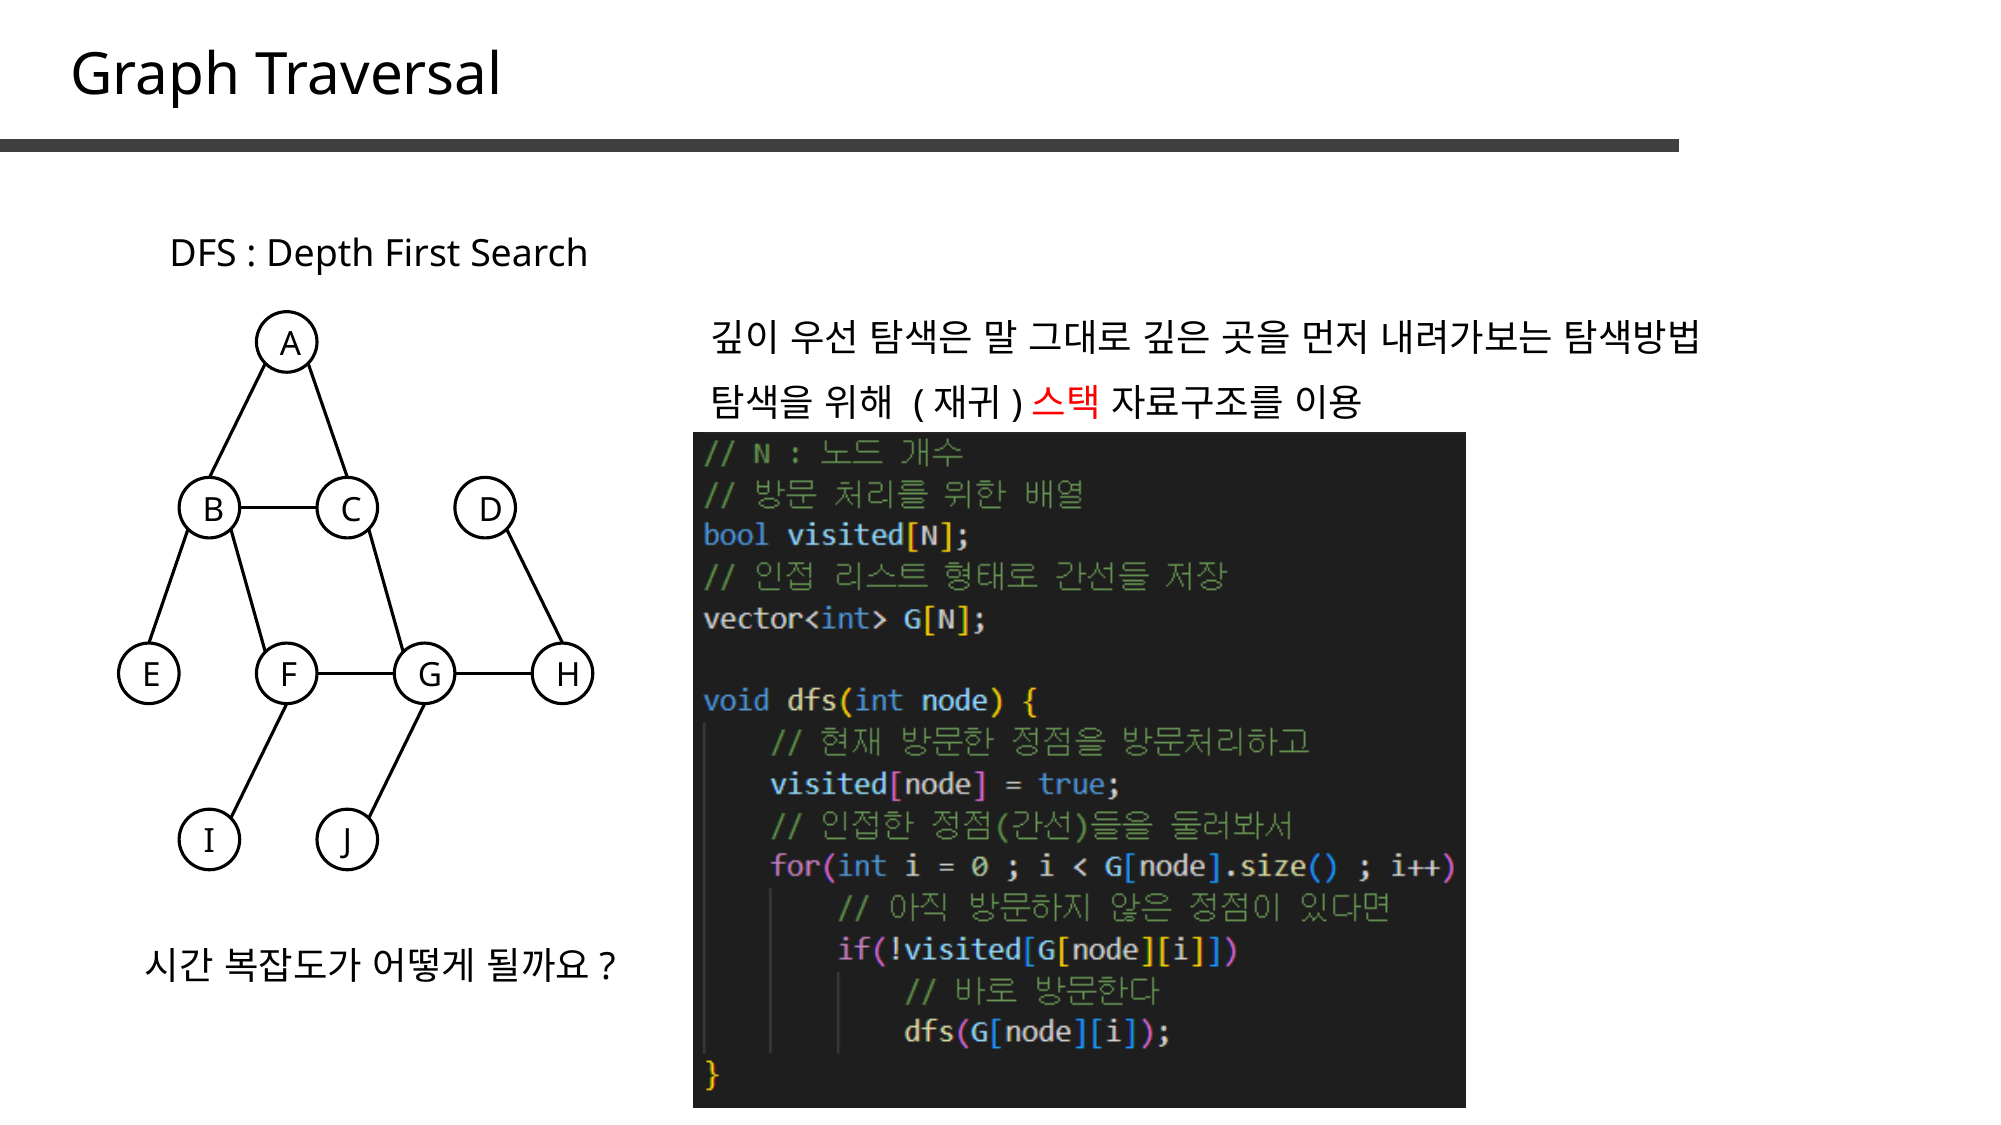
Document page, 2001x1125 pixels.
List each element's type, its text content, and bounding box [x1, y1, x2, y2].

text_box 탐색을 위해 (재귀)스택 자료구조를 이용 [696, 371, 1791, 432]
text_box Graph Traversal [55, 29, 518, 114]
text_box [368, 529, 404, 653]
text_box H [531, 642, 594, 705]
text_box B [178, 476, 241, 539]
text_box A [255, 310, 319, 374]
text_box C [316, 476, 379, 539]
text_box 깊이 우선 탐색은 말 그대로 깊은 곳을 먼저 내려가보는 탐색방법 [696, 306, 1791, 367]
text_box J [315, 808, 379, 871]
text_box D [453, 476, 517, 539]
text_box G [393, 642, 456, 705]
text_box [230, 529, 266, 653]
text_box 시간 복잡도가 어떻게 될까요? [130, 934, 693, 995]
text_box F [255, 642, 318, 705]
picture [693, 432, 1466, 1108]
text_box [308, 363, 348, 478]
text_box E [117, 642, 181, 705]
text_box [148, 529, 189, 644]
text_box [209, 363, 266, 478]
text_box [230, 703, 287, 819]
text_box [506, 529, 563, 644]
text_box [368, 703, 425, 819]
text_box DFS : Depth First Search [154, 221, 1556, 282]
text_box I [178, 808, 241, 871]
